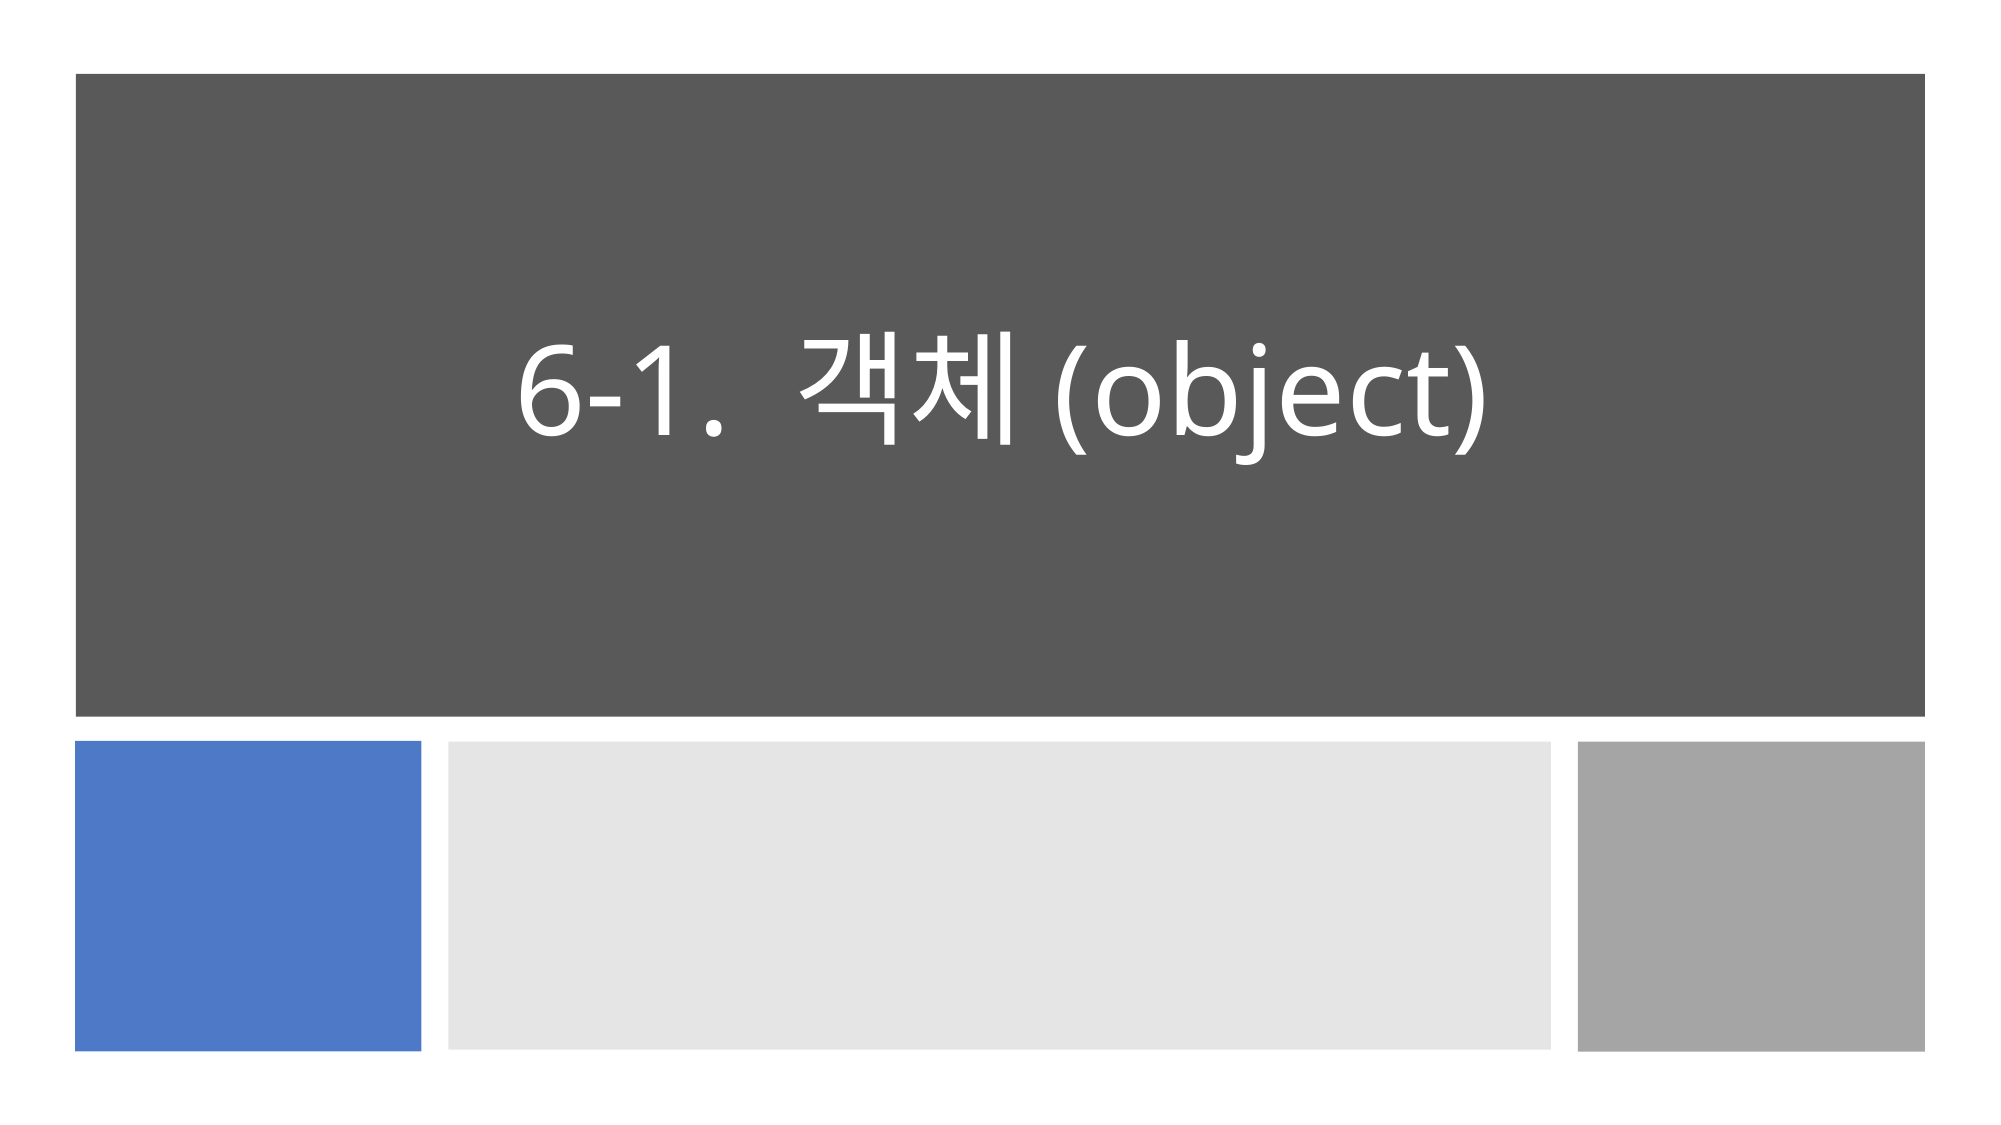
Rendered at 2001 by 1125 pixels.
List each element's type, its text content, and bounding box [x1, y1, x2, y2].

text_box [75, 73, 1926, 718]
text_box [447, 741, 1552, 1051]
text_box [1577, 741, 1926, 1053]
text_box [74, 740, 422, 1052]
title 6-1. 객체(object) [180, 179, 1823, 611]
